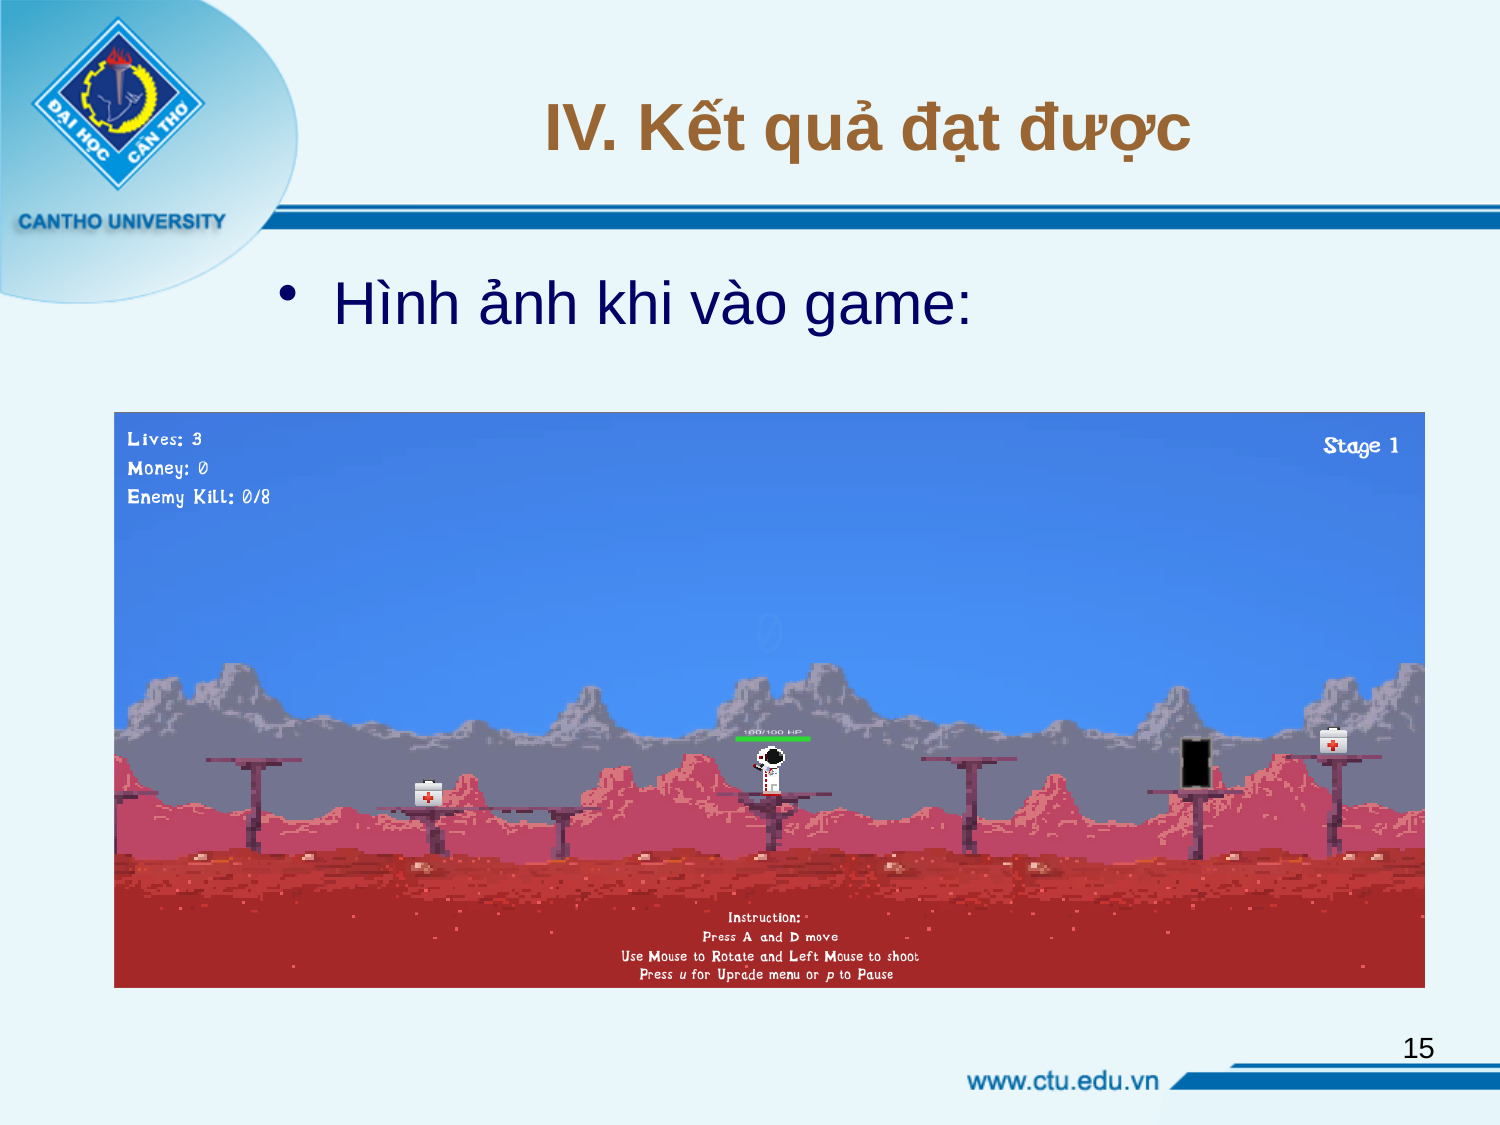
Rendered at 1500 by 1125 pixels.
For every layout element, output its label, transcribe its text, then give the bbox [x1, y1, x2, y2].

title IV. Kết quả đạt được [287, 46, 1450, 202]
text_box Hình ảnh khi vào game: [262, 256, 1425, 332]
picture [0, 0, 1500, 1125]
slide_number 15 [1100, 1021, 1450, 1113]
